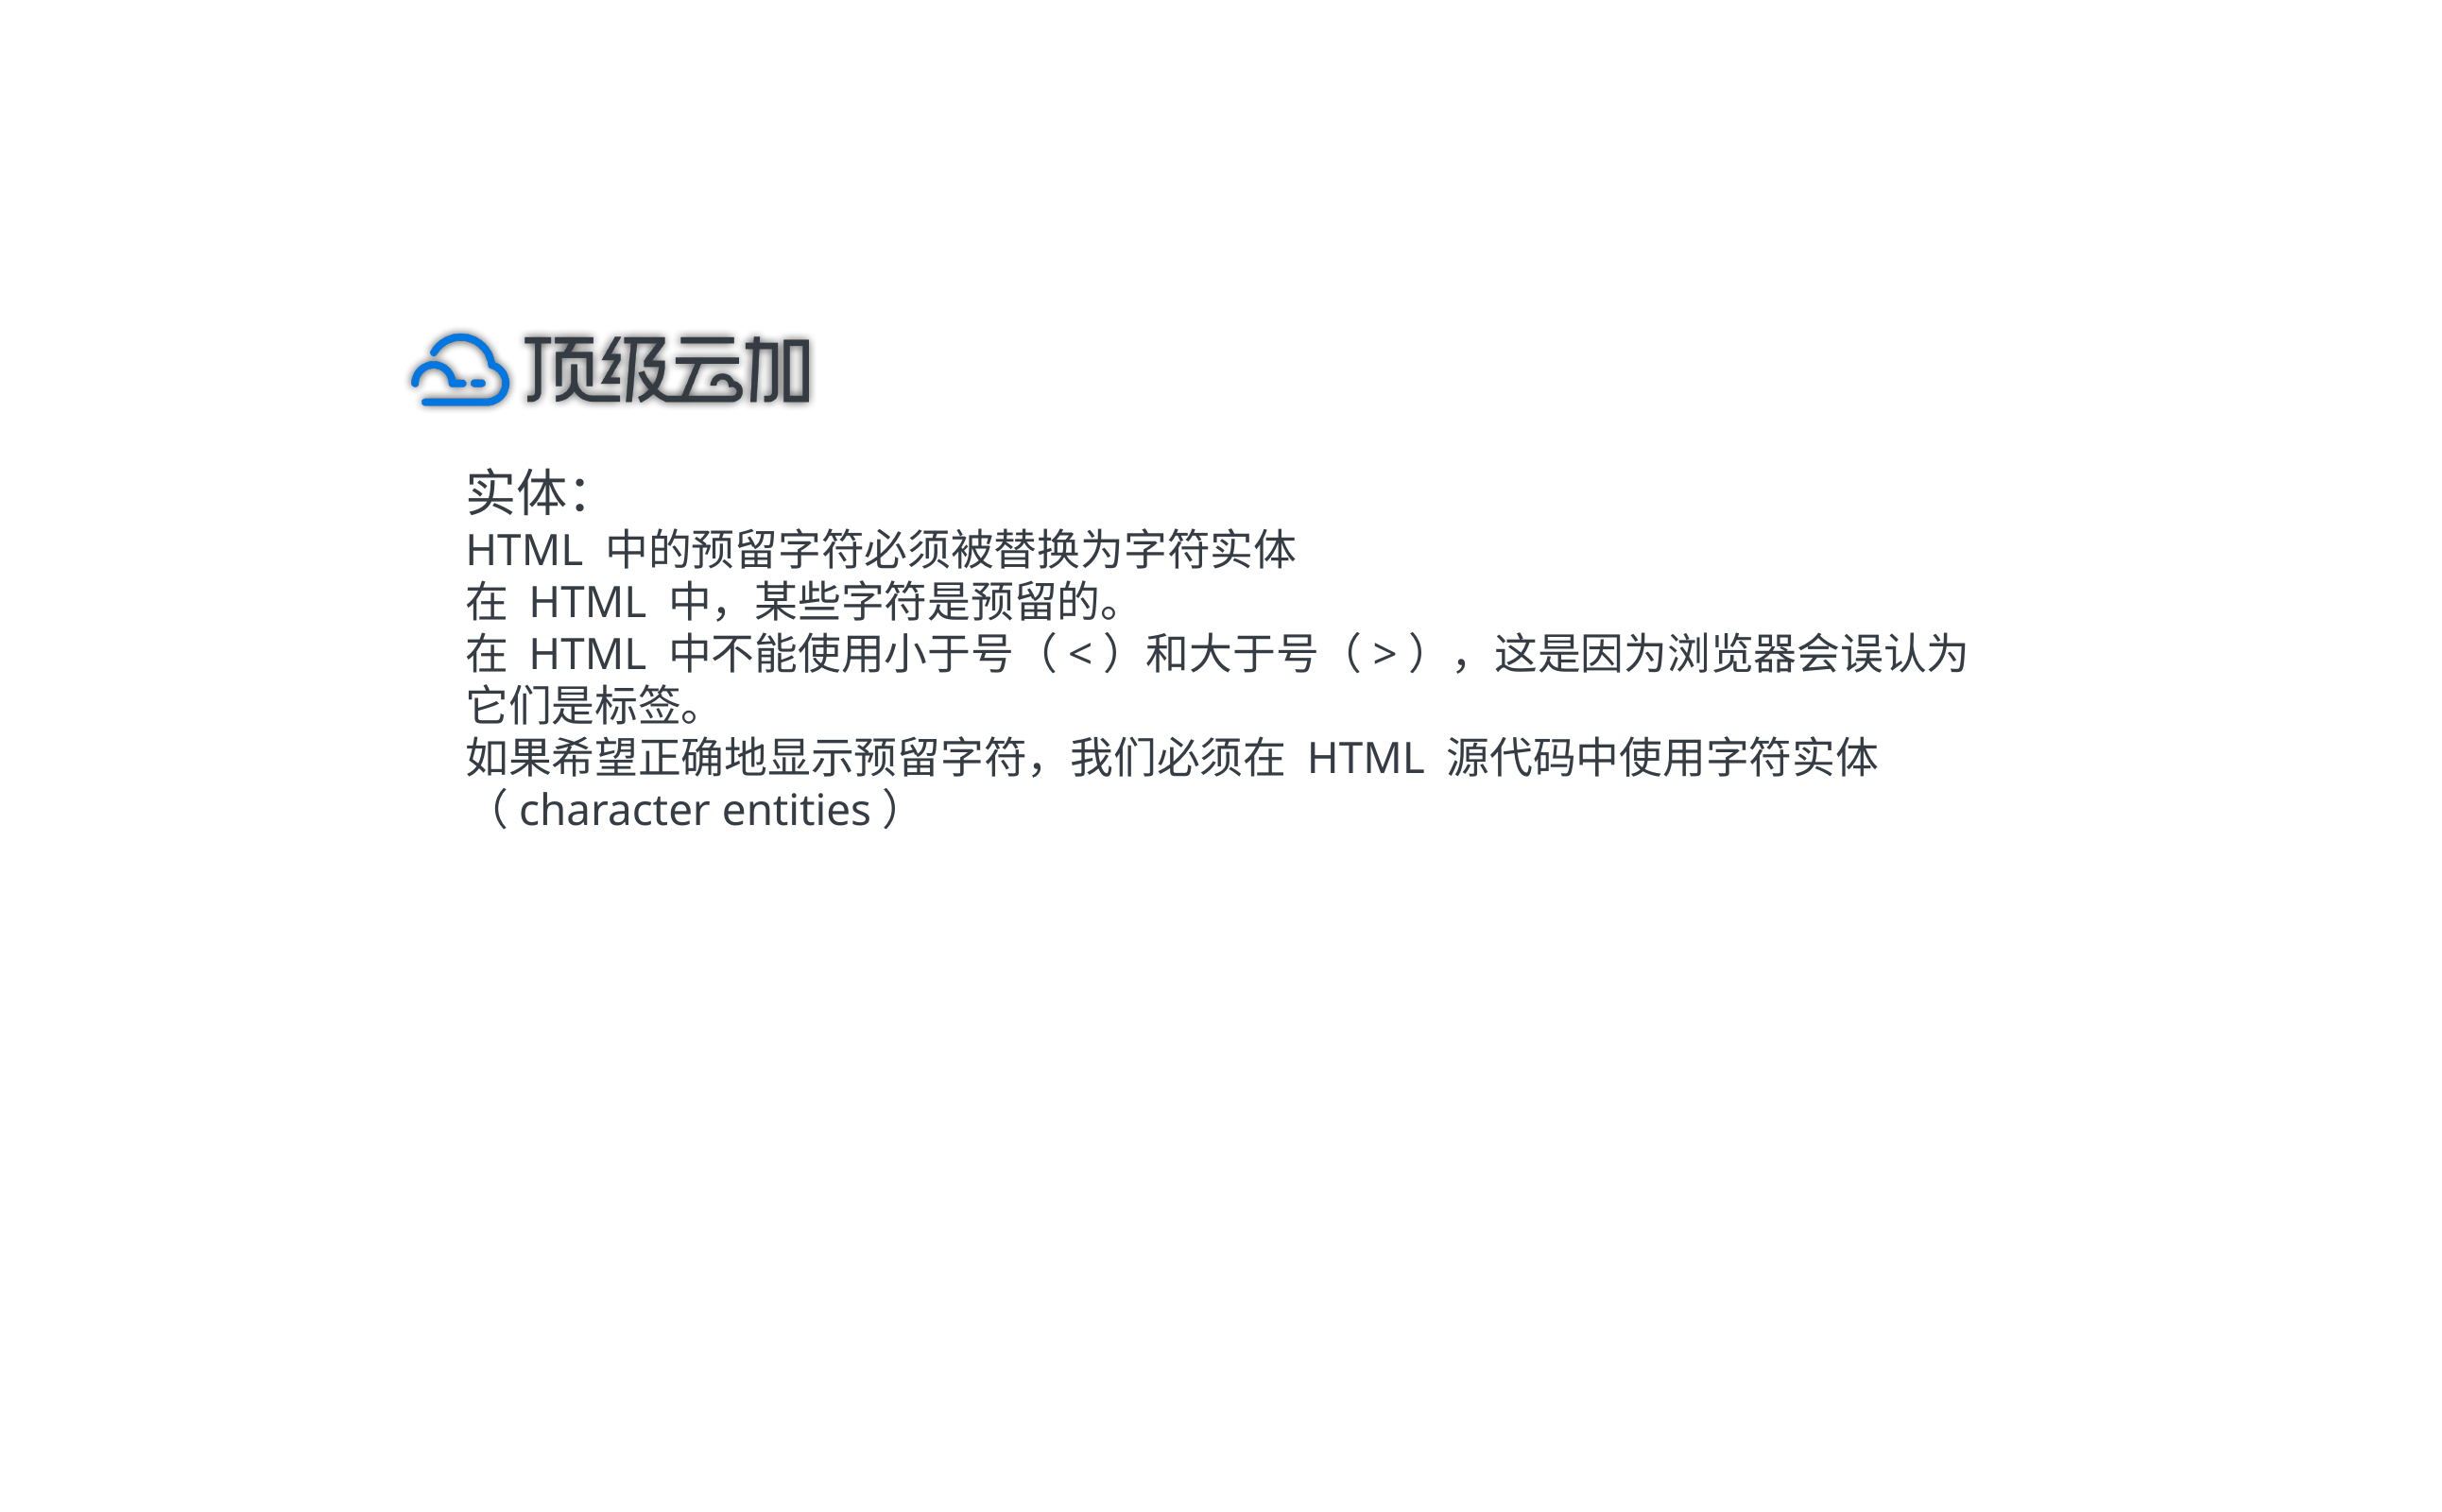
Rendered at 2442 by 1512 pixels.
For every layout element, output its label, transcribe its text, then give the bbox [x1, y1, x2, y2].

title 实体： HTML 中的预留字符必须被替换为字符实体 在 HTML 中，某些字符是预留的。 在 HTML 中不能使用小于号（<）和大于号（>），这是因为浏览器会误认为它们是标签。 如果希望正确地显示预留字符，我们必须在 HTML 源代码中使用字符实体（character entities） [460, 455, 1982, 1140]
picture [362, 220, 858, 520]
